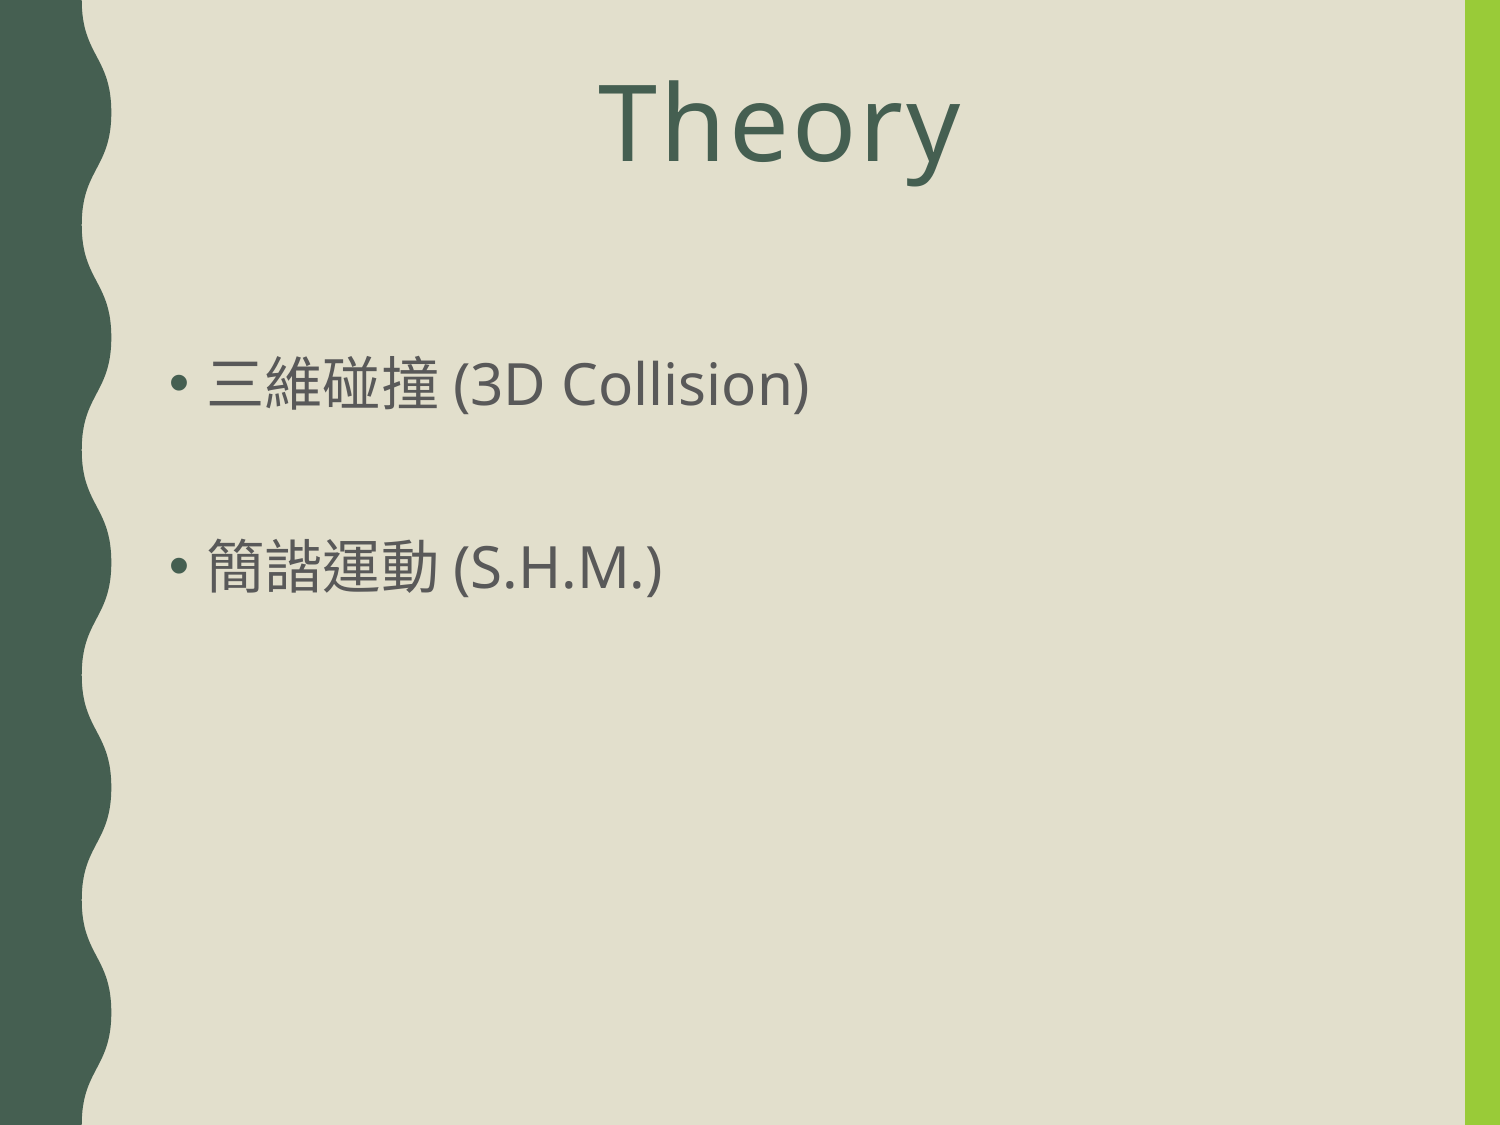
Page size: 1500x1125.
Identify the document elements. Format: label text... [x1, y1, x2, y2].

list 三維碰撞(3D Collision) 簡諧運動(S.H.M.) [154, 248, 1470, 965]
title Theory [154, 62, 1407, 248]
